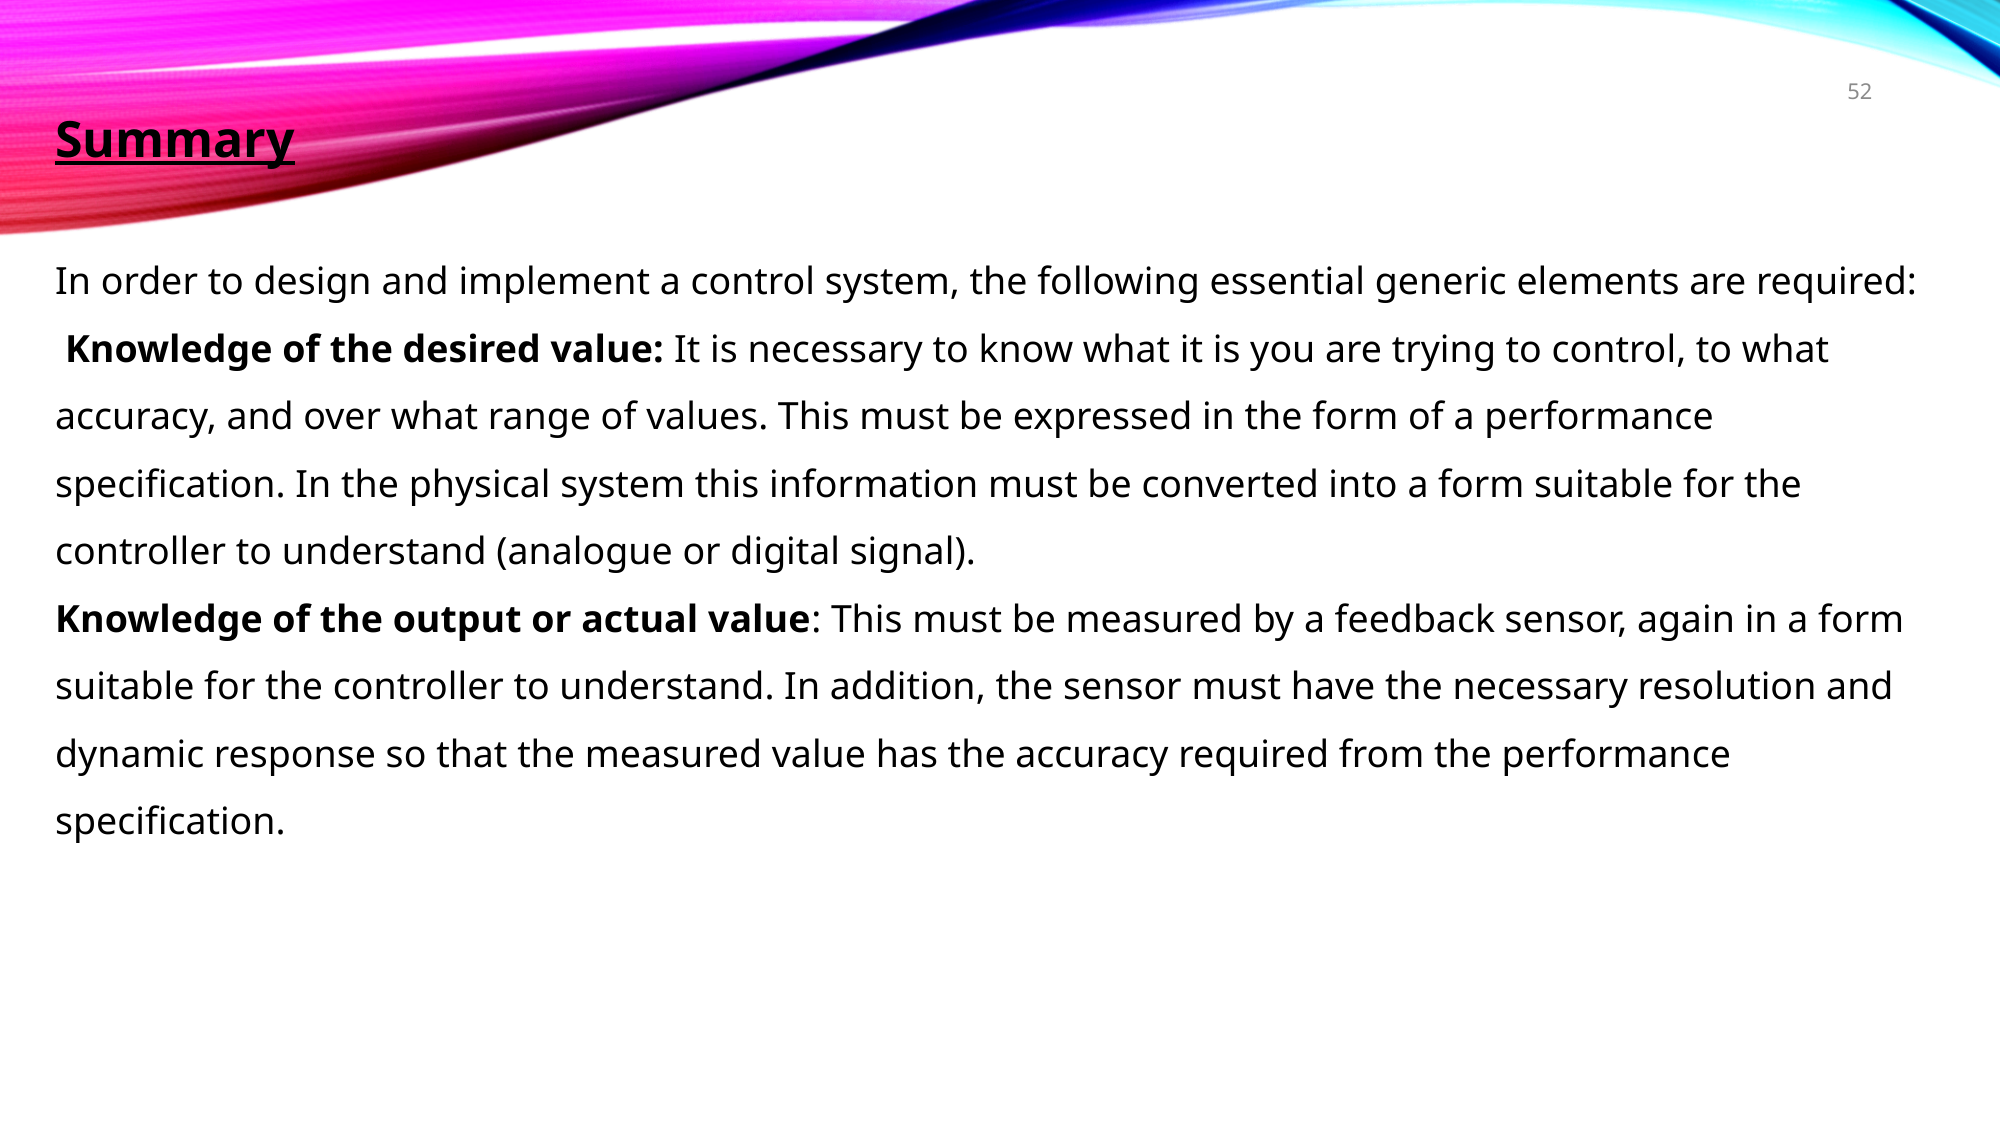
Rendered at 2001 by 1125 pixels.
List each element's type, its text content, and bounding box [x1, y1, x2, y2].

picture [0, 0, 2000, 237]
picture [1890, 0, 2000, 75]
text_box Summary In order to design and implement a control system, the following essential generic elements are required: Knowledge of the desired value: It is necessary to know what it is you are trying to control, to what accuracy, and over what range of values. This must be expressed in the form of a performance specification. In the physical system this information must be converted into a form suitable for the controller to understand (analogue or digital signal). Knowledge of the output or actual value: This must be measured by a feedback sensor, again in a form suitable for the controller to understand. In addition, the sensor must have the necessary resolution and dynamic response so that the measured value has the accuracy required from the performance specification. [40, 99, 1946, 850]
slide_number 52 [1437, 62, 1888, 123]
picture [1910, 0, 2000, 45]
